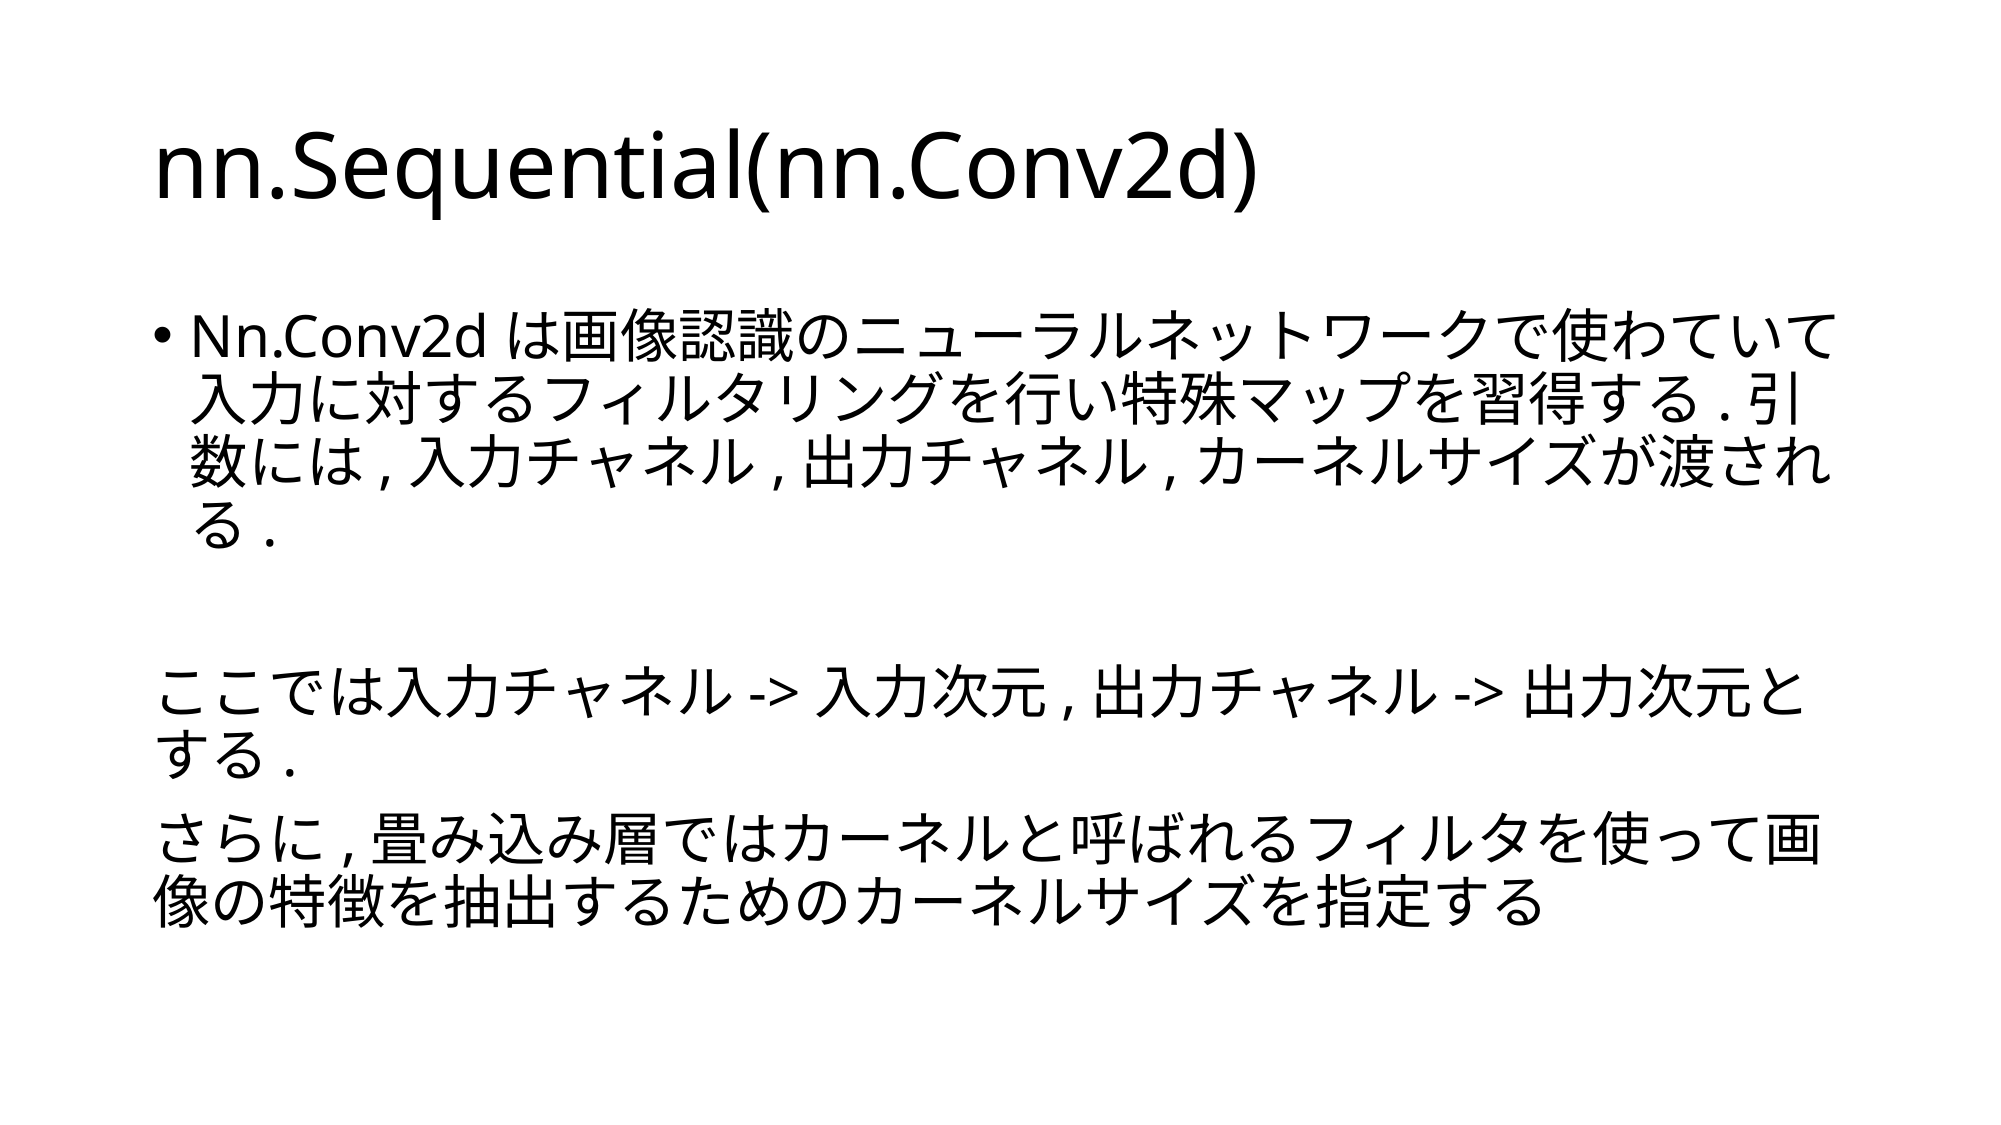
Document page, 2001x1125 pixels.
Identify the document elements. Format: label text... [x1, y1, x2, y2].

list Nn.Conv2dは画像認識のニューラルネットワークで使わていて入力に対するフィルタリングを行い特殊マップを習得する.引数には,入力チャネル,出力チャネル,カーネルサイズが渡される. ここでは入力チャネル->入力次元,出力チャネル->出力次元とする. さらに,畳み込み層ではカーネルと呼ばれるフィルタを使って画像の特徴を抽出するためのカーネルサイズを指定する [137, 299, 1863, 1014]
title nn.Sequential(nn.Conv2d) [137, 59, 1863, 278]
